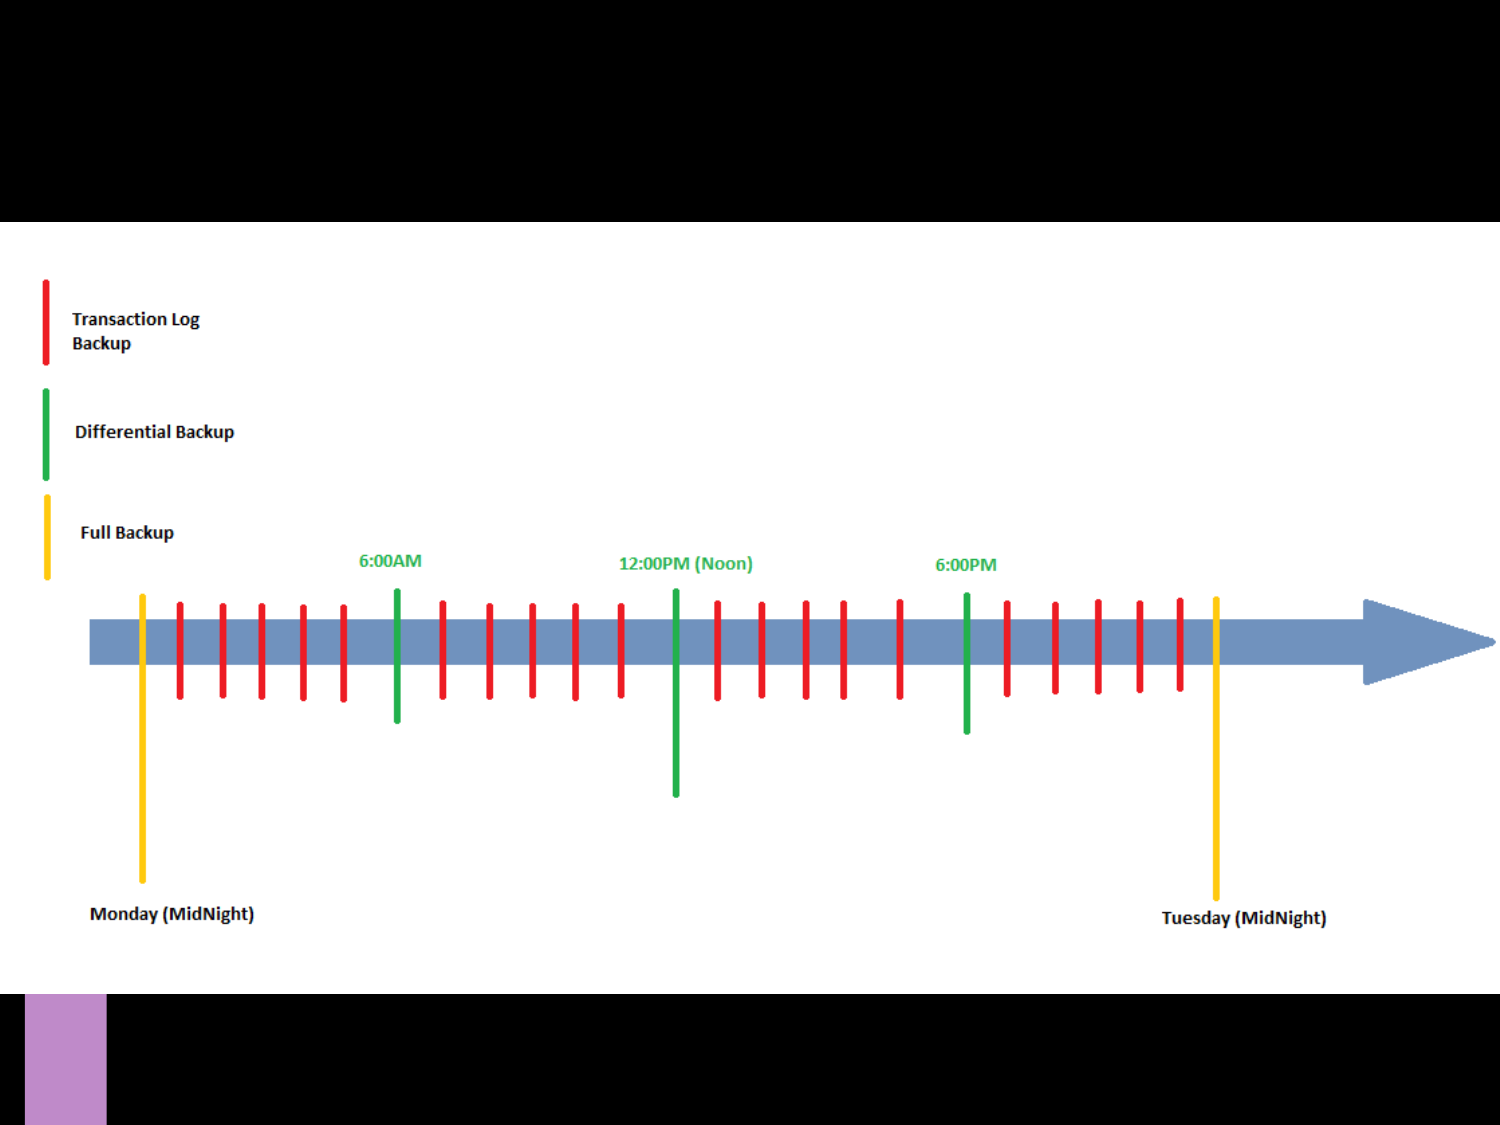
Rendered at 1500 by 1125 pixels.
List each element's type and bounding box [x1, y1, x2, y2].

picture [0, 222, 1500, 994]
